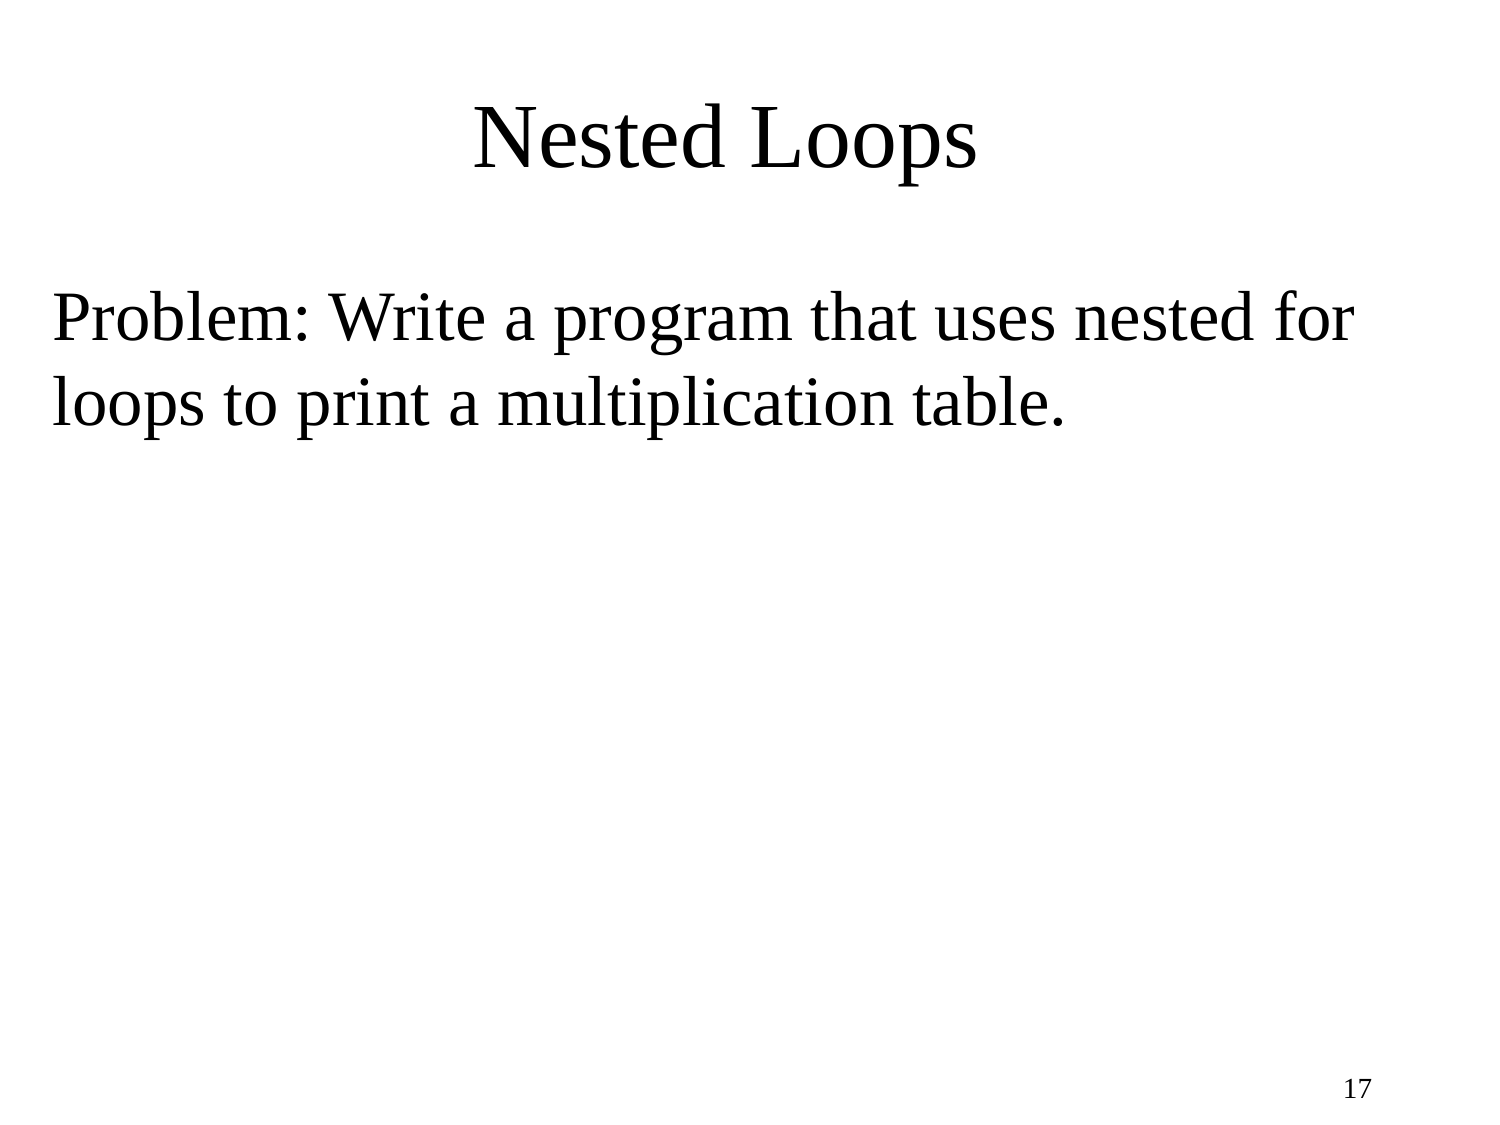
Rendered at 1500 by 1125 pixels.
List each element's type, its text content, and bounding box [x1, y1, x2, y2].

slide_number 17 [1074, 1049, 1388, 1125]
title Nested Loops [37, 37, 1438, 225]
list Problem: Write a program that uses nested for loops to print a multiplication table. [37, 262, 1463, 500]
